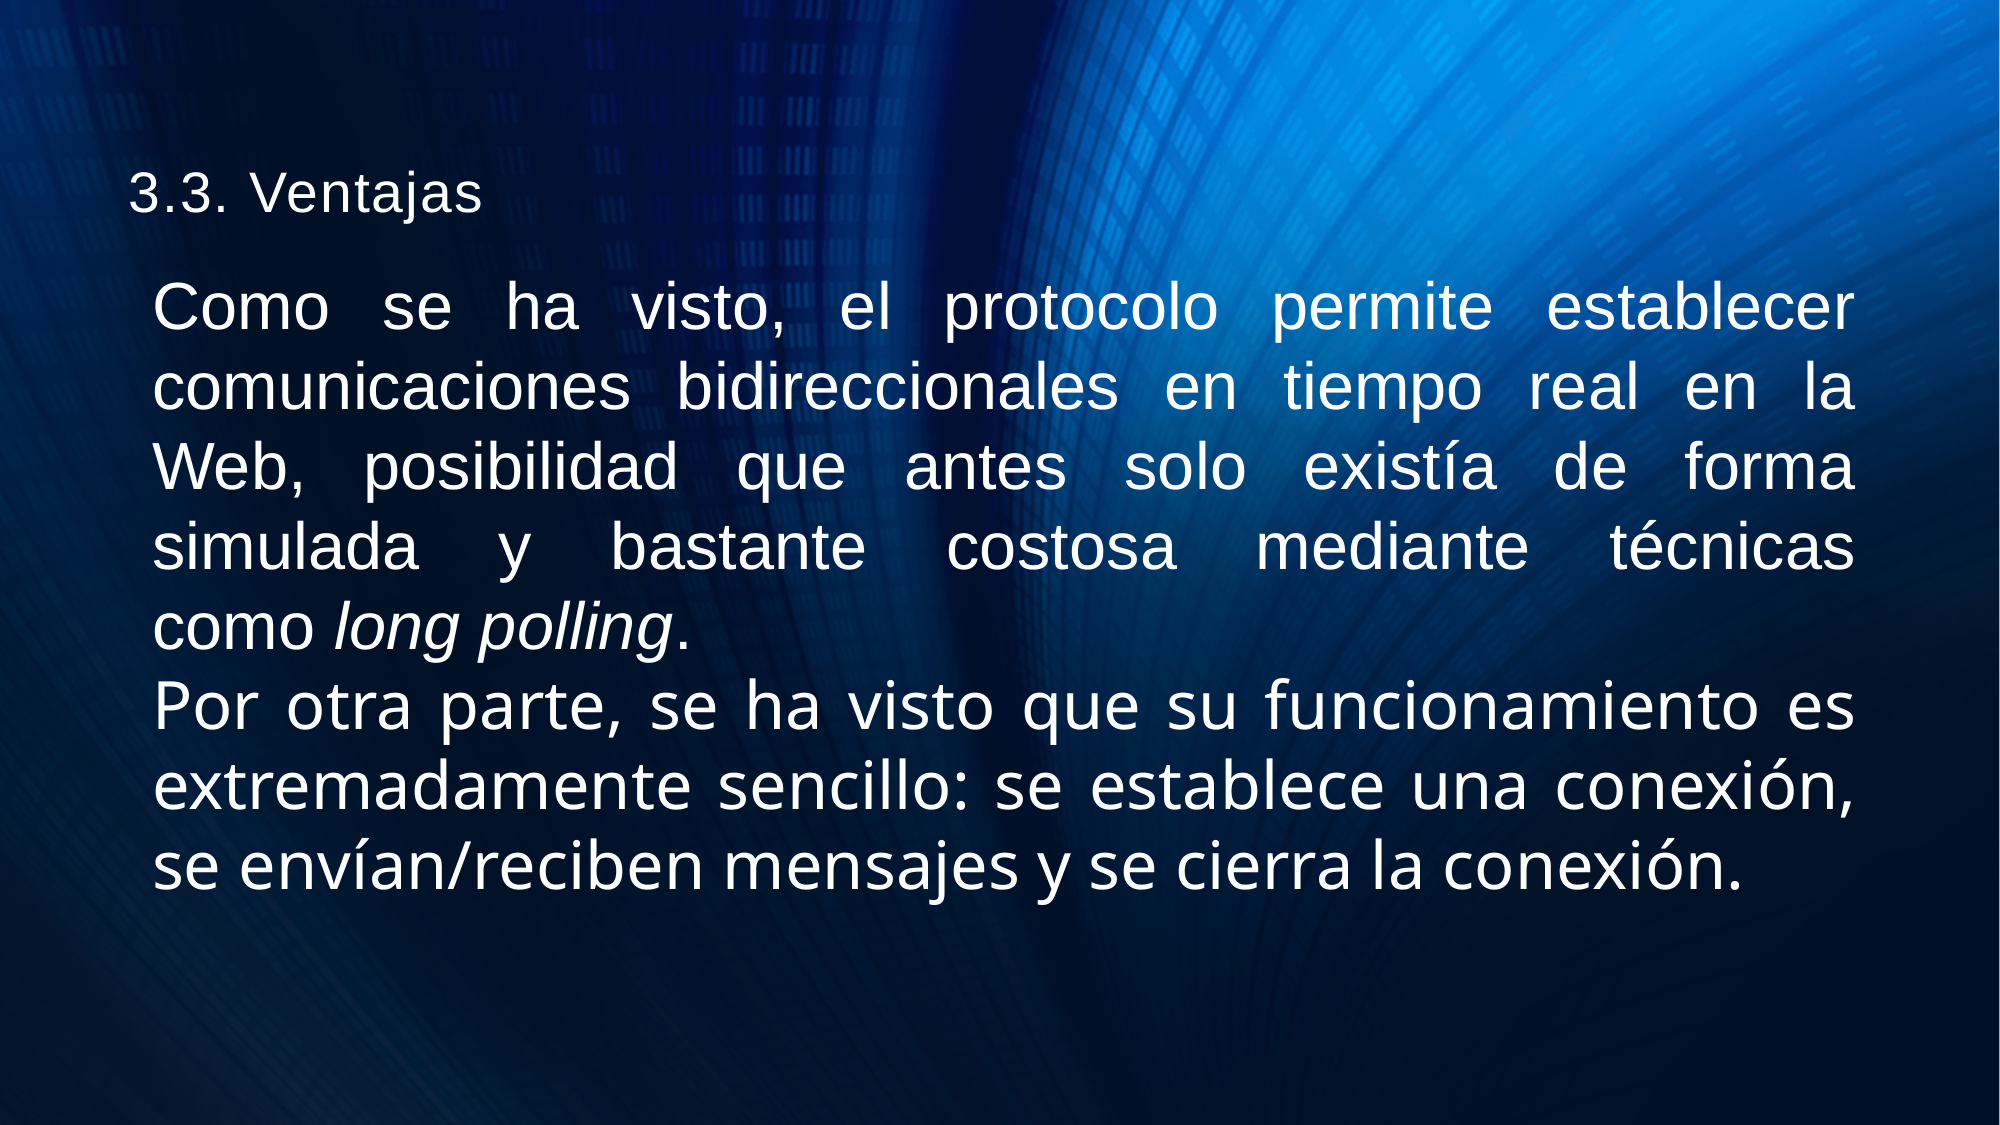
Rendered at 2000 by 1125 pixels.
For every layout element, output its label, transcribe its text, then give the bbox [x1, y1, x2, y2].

text_box Como se ha visto, el protocolo permite establecer comunicaciones bidireccionales en tiempo real en la Web, posibilidad que antes solo existía de forma simulada y bastante costosa mediante técnicas como long polling. Por otra parte, se ha visto que su funcionamiento es extremadamente sencillo: se establece una conexión, se envían/reciben mensajes y se cierra la conexión. [137, 255, 1874, 910]
title 3.3. Ventajas [113, 160, 2000, 299]
picture [0, 0, 2000, 1125]
